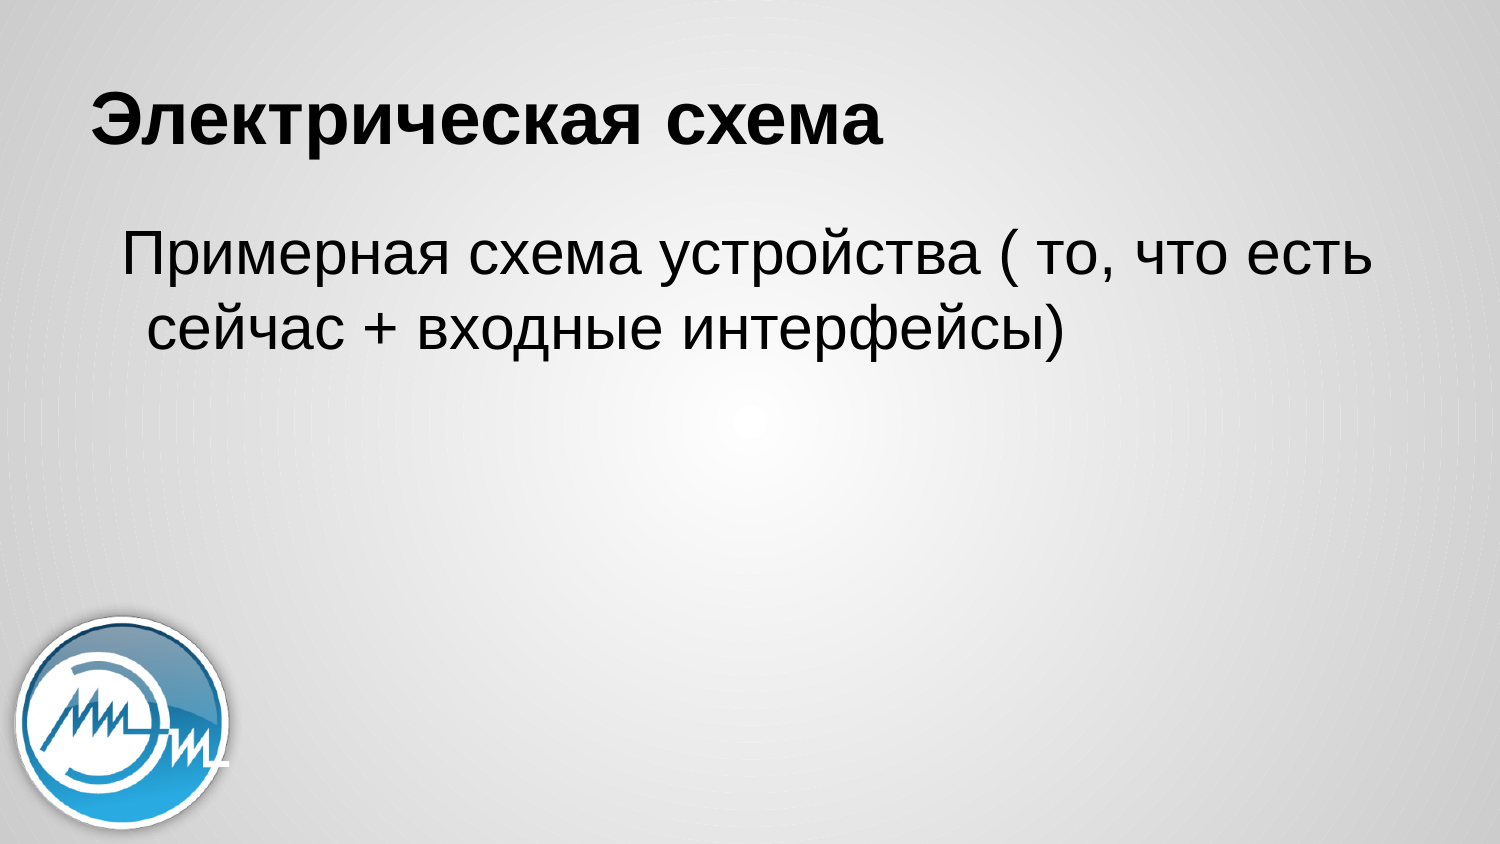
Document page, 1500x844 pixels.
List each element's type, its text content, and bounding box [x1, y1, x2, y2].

title Электрическая схема [75, 33, 1425, 175]
picture [0, 600, 243, 844]
list Примерная схема устройства ( то, что есть сейчас + входные интерфейсы) [75, 196, 1425, 808]
